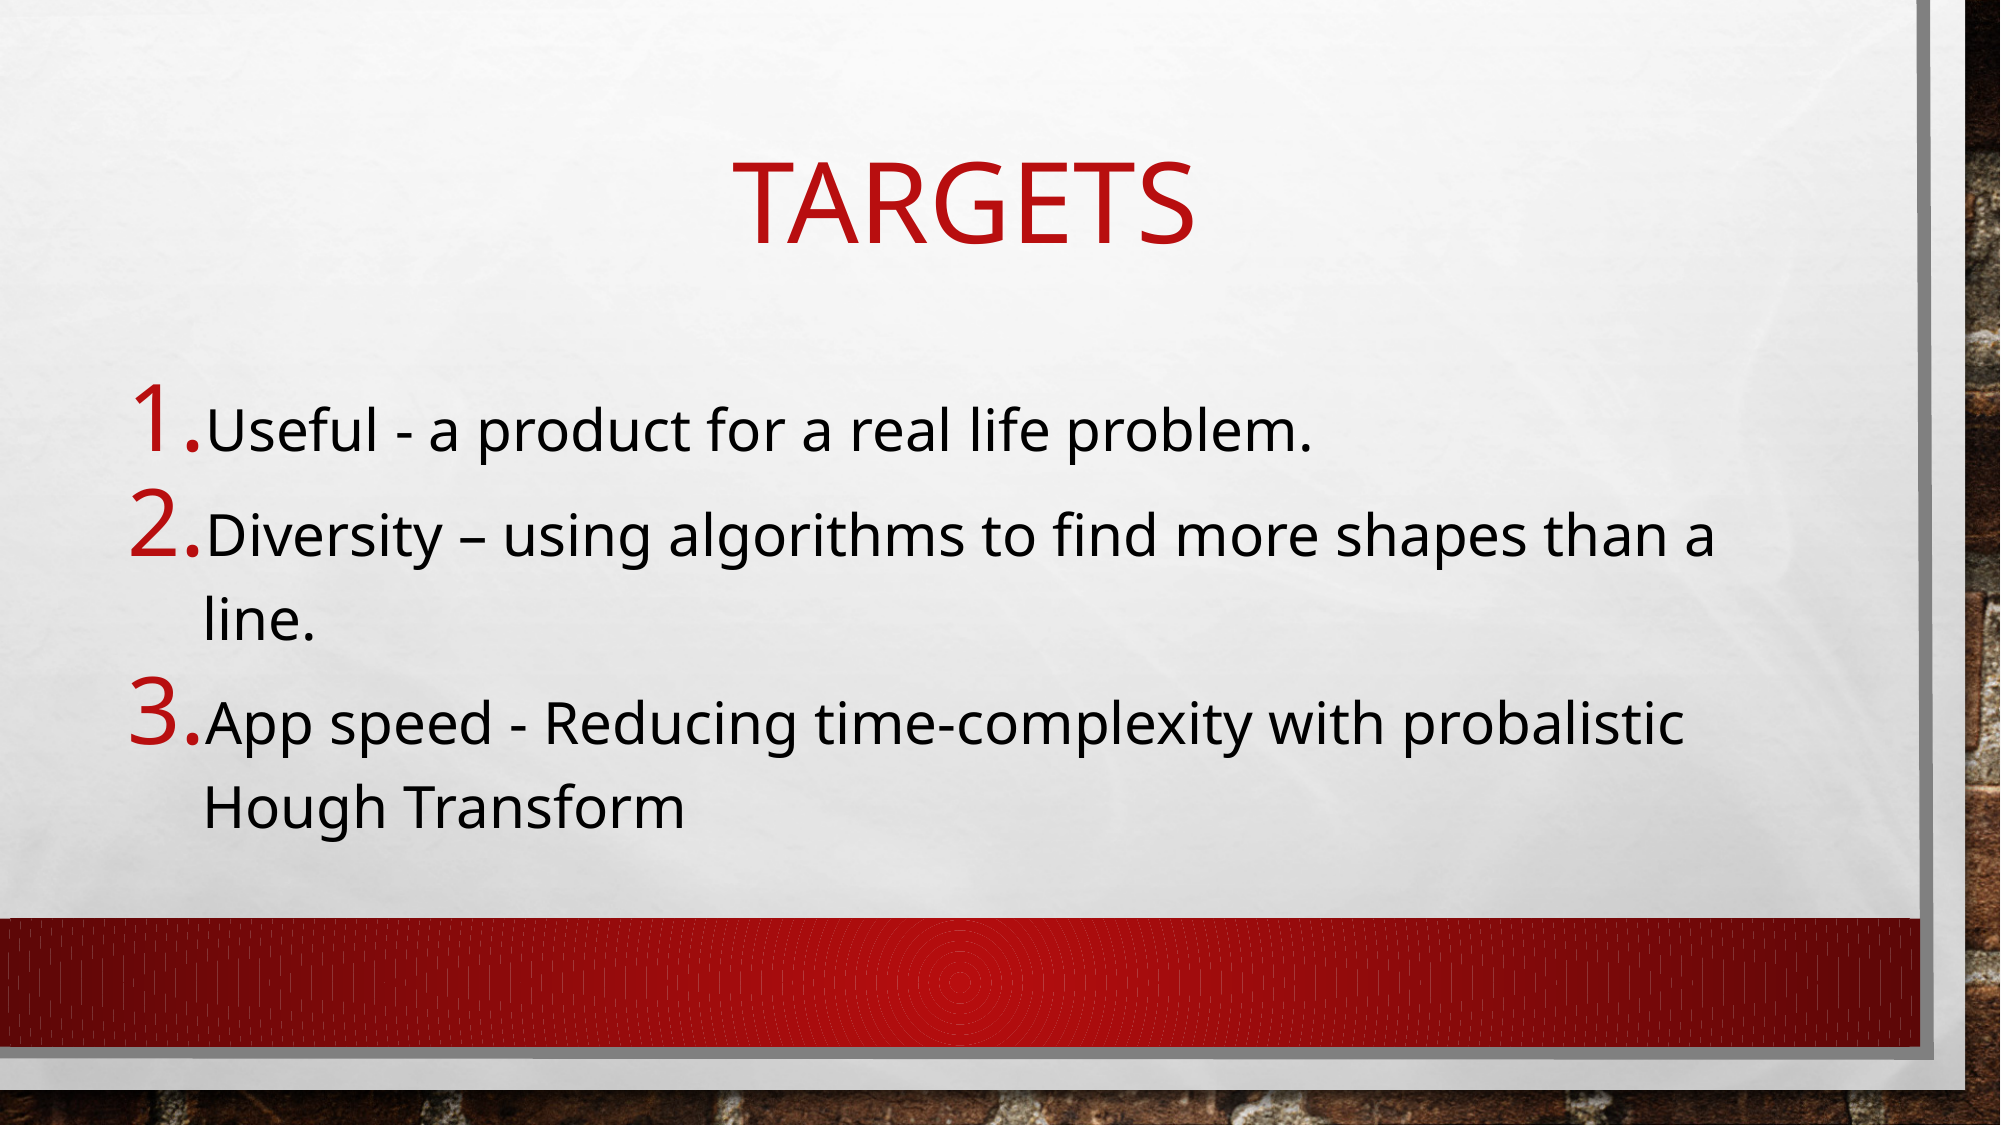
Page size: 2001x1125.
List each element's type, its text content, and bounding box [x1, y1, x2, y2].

picture [0, 0, 2000, 1125]
list Useful - a product for a real life problem. Diversity – using algorithms to find more shapes than a line. App speed - Reducing time-complexity with probalistic Hough Transform [112, 338, 1818, 882]
title TARGETS [112, 112, 1818, 302]
